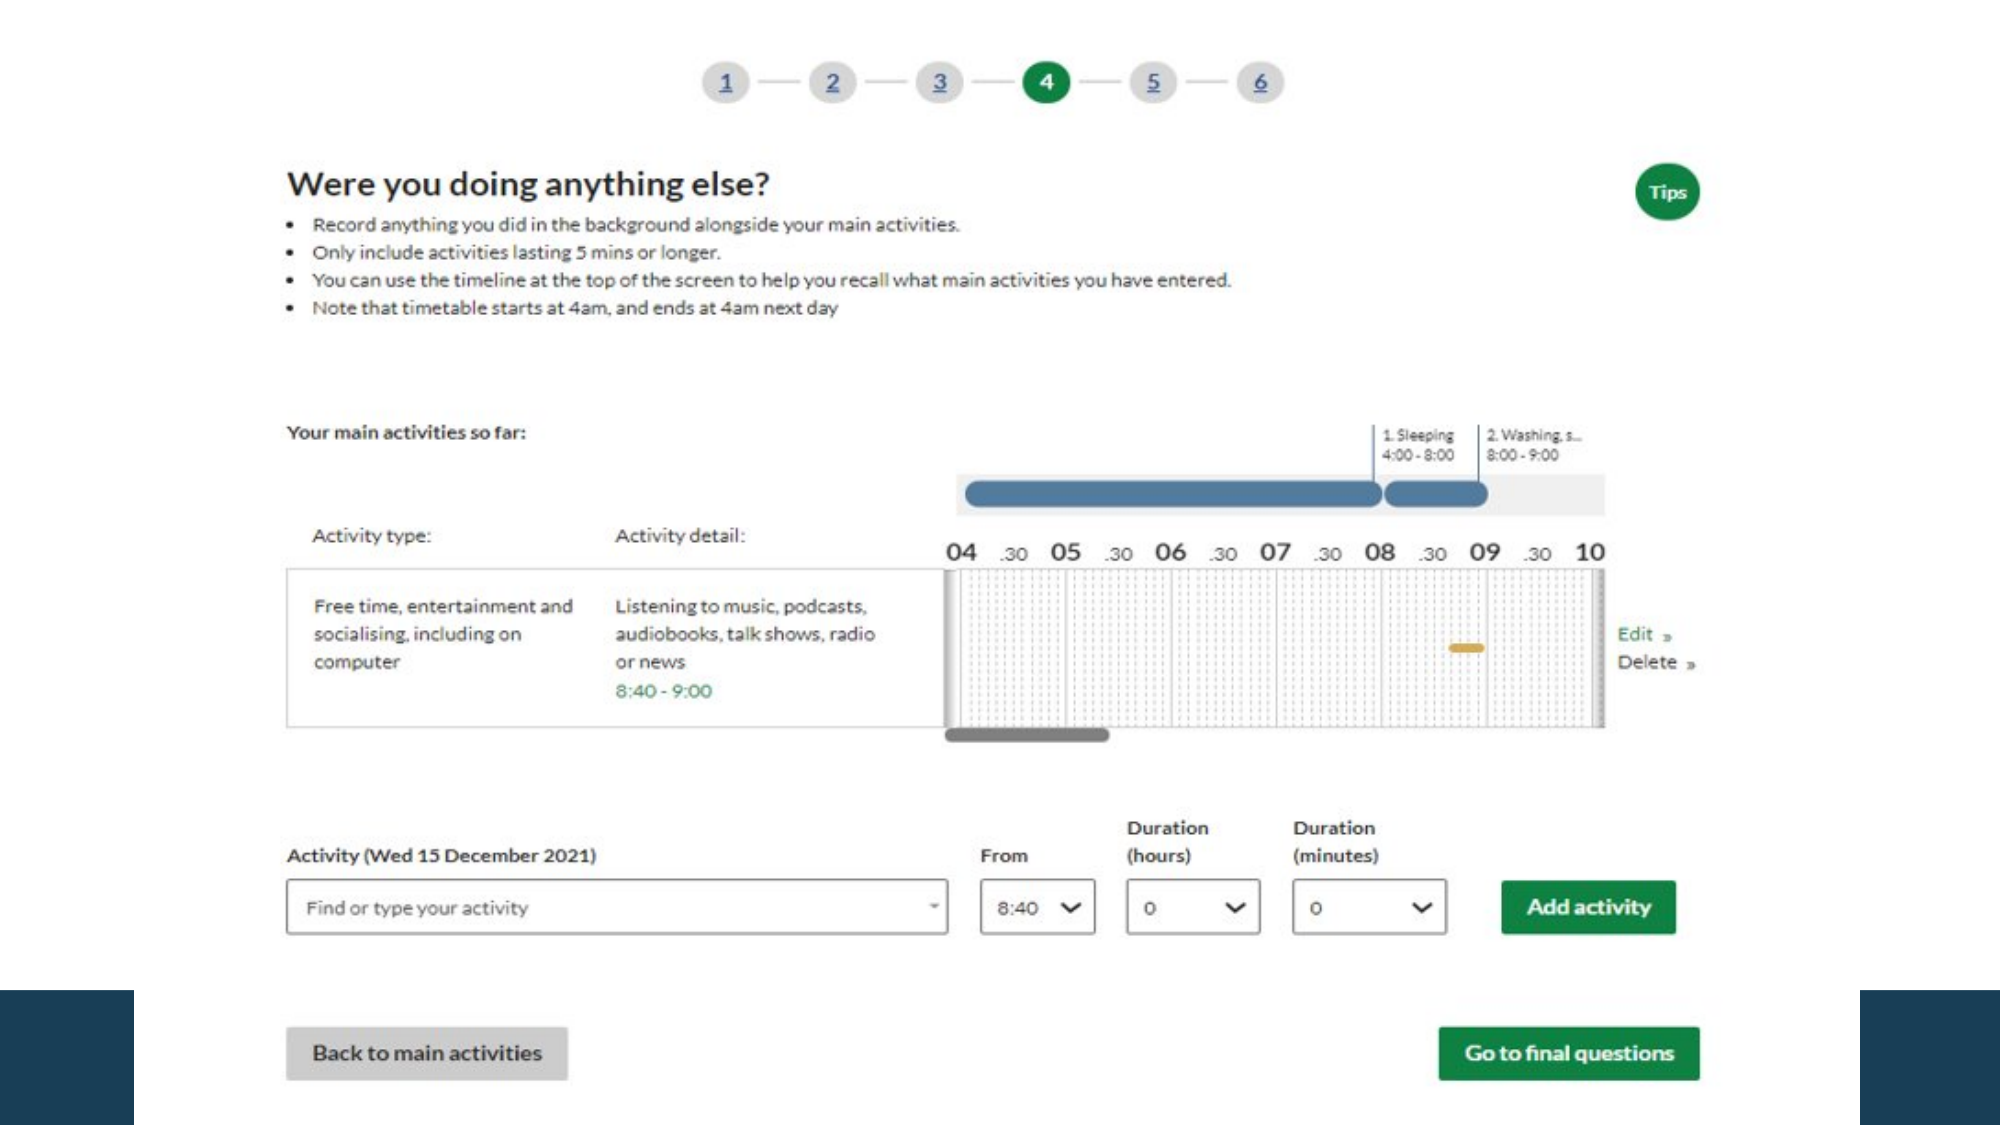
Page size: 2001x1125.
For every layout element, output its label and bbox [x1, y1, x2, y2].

footer [1860, 1025, 1866, 1086]
picture [134, 0, 1860, 1125]
